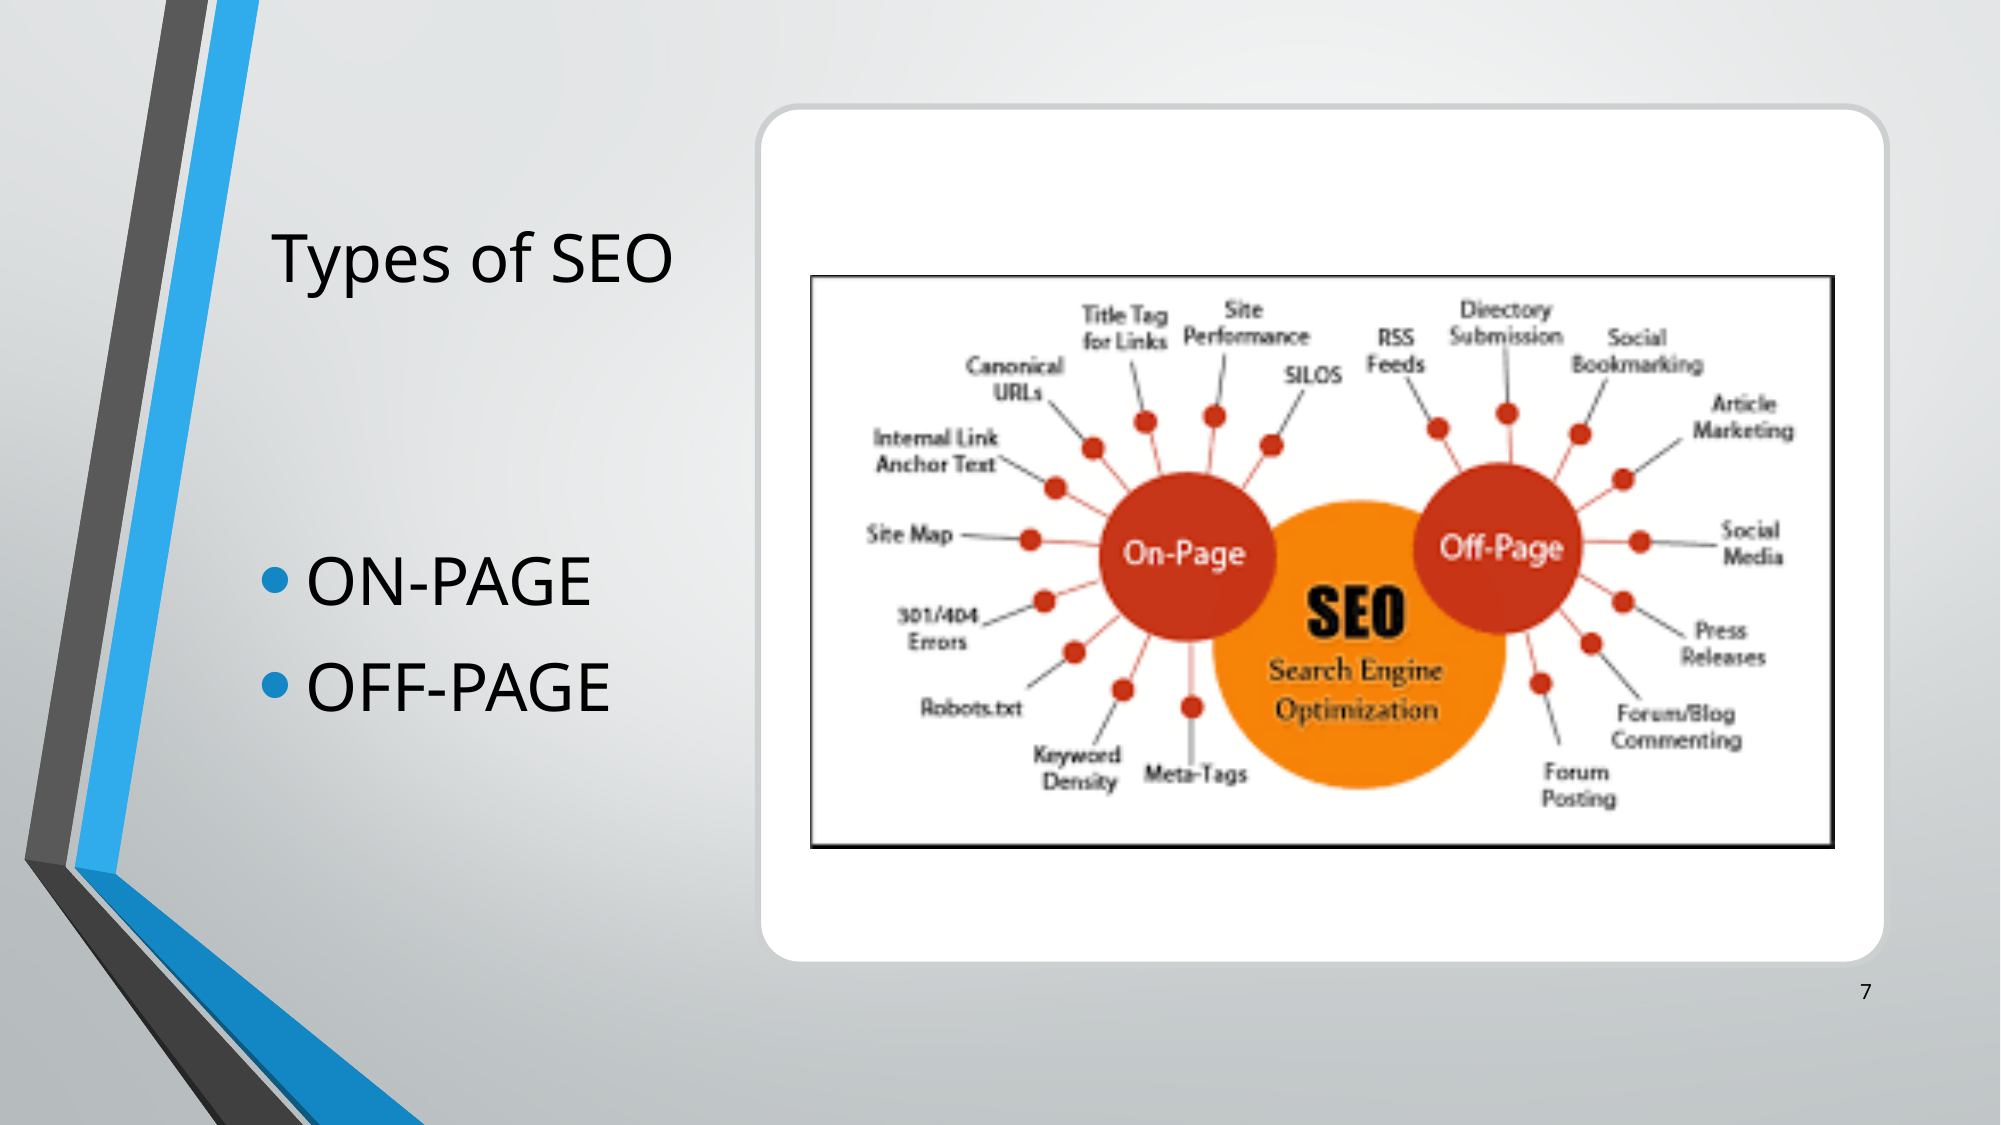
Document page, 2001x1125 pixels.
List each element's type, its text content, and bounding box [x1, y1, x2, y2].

picture [810, 275, 1835, 850]
title Types of SEO [425, 112, 705, 400]
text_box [24, 0, 425, 1125]
list ON-PAGE OFF-PAGE [425, 407, 705, 921]
text_box [756, 105, 1889, 967]
slide_number 7 [1796, 962, 1887, 1023]
